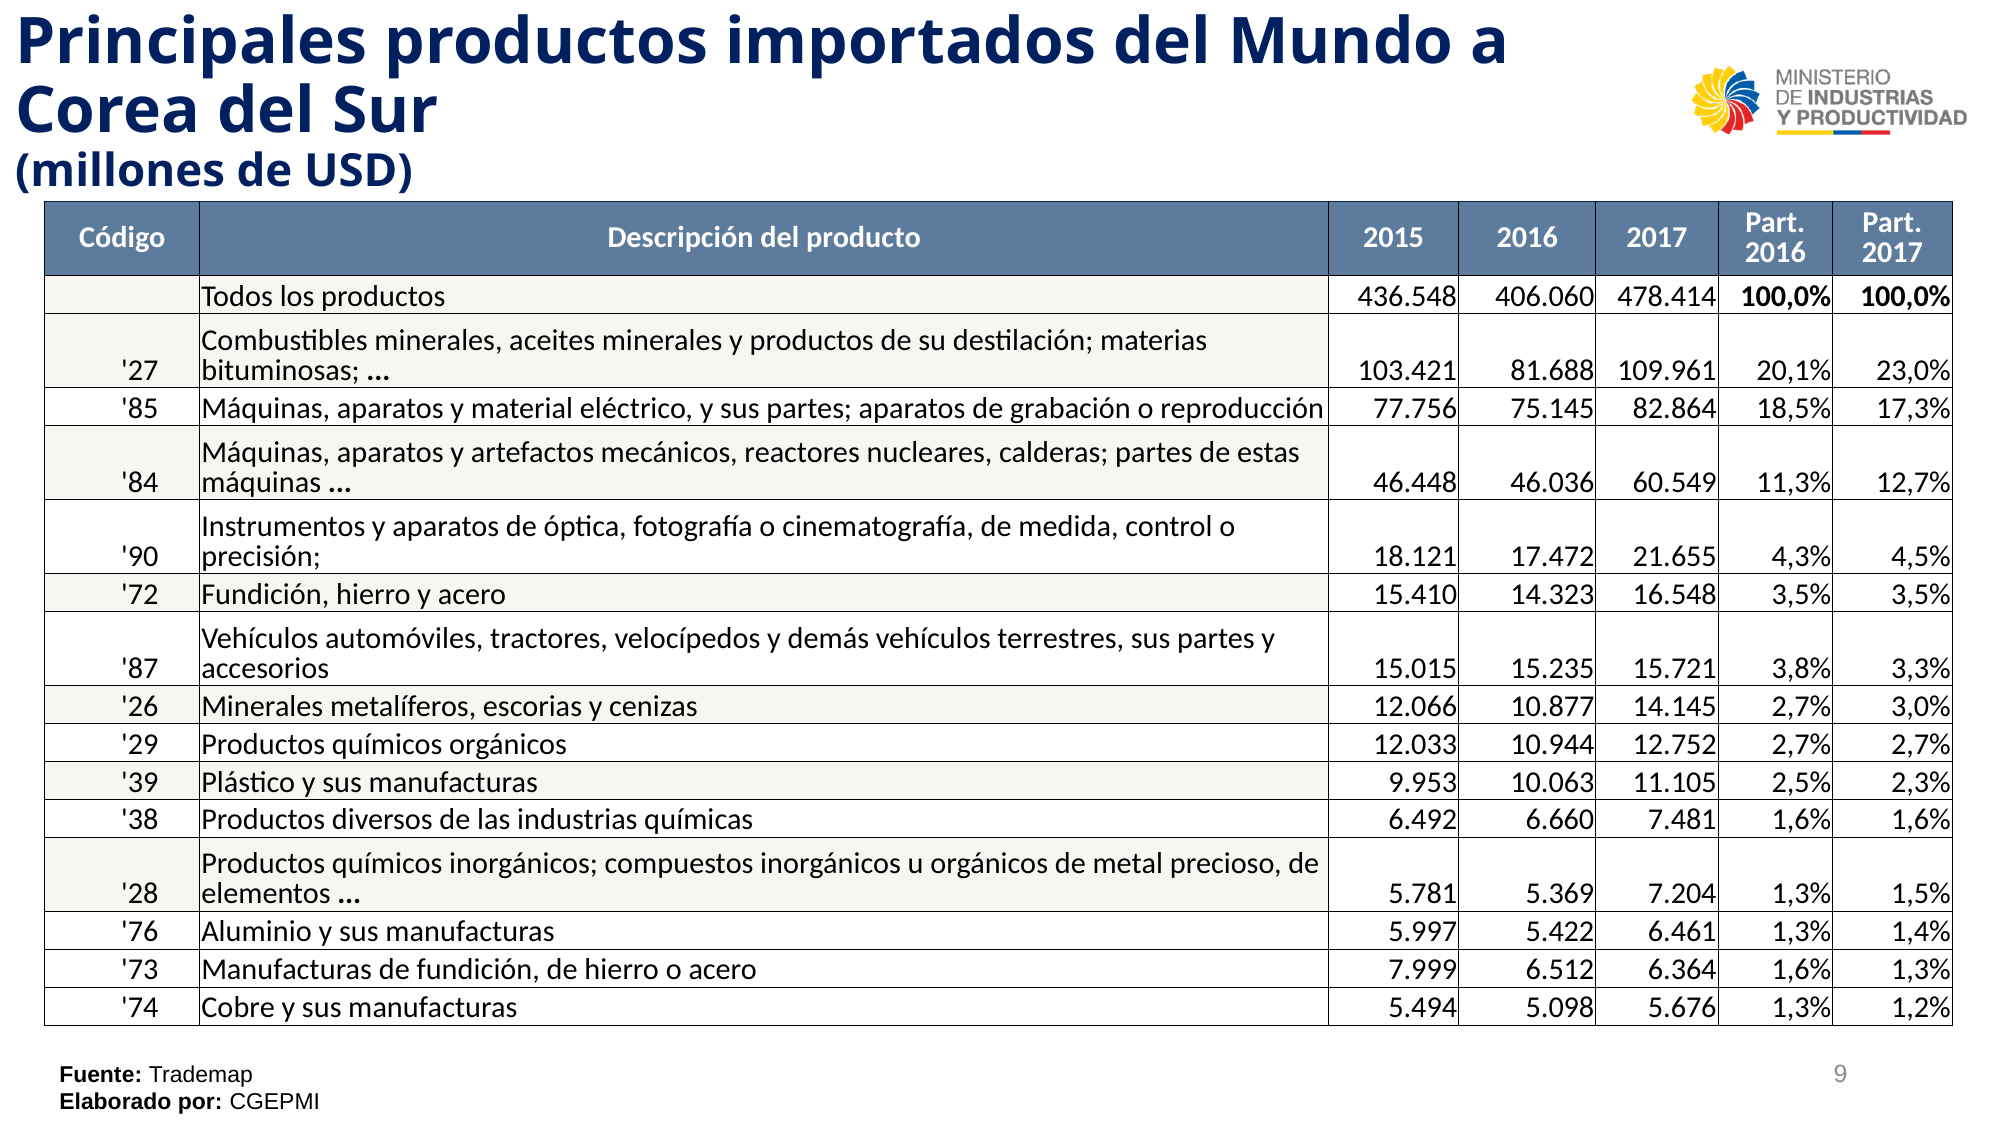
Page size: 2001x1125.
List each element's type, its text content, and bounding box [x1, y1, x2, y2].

table_cell 1,3% [1719, 838, 1832, 911]
table_cell 60.549 [1596, 426, 1718, 499]
table_header Descripción del producto [200, 202, 1328, 275]
table_cell 1,6% [1833, 800, 1952, 837]
table_cell 1,2% [1833, 988, 1952, 1025]
table_cell 6.492 [1329, 800, 1458, 837]
table_cell 15.721 [1596, 612, 1718, 685]
table_cell '76 [45, 912, 199, 949]
table_header Part. 2017 [1833, 202, 1952, 275]
table_cell 1,3% [1719, 988, 1832, 1025]
table_cell 6.364 [1596, 950, 1718, 987]
table_cell 2,7% [1719, 686, 1832, 723]
title Principales productos importados del Mundo a Corea del Sur (millones de USD) [0, 0, 1716, 205]
table_cell '90 [45, 500, 199, 573]
table_cell 1,5% [1833, 838, 1952, 911]
table_cell 2,7% [1833, 724, 1952, 761]
table_cell 7.999 [1329, 950, 1458, 987]
table_cell 15.015 [1329, 612, 1458, 685]
table_cell 12.033 [1329, 724, 1458, 761]
table_cell 6.660 [1459, 800, 1595, 837]
table_cell 5.098 [1459, 988, 1595, 1025]
table_cell 11,3% [1719, 426, 1832, 499]
table_cell 100,0% [1833, 276, 1952, 313]
table_cell Aluminio y sus manufacturas [200, 912, 1328, 949]
table_cell 11.105 [1596, 762, 1718, 799]
table_cell 18.121 [1329, 500, 1458, 573]
table_cell 6.461 [1596, 912, 1718, 949]
table_cell '84 [45, 426, 199, 499]
table_cell '27 [45, 314, 199, 387]
table_cell 14.323 [1459, 574, 1595, 611]
table_cell Productos químicos inorgánicos; compuestos inorgánicos u orgánicos de metal precioso, de elementos ... [200, 838, 1328, 911]
table_cell 17.472 [1459, 500, 1595, 573]
table_cell 3,0% [1833, 686, 1952, 723]
table_cell 12.066 [1329, 686, 1458, 723]
table_cell Plástico y sus manufacturas [200, 762, 1328, 799]
table_cell 21.655 [1596, 500, 1718, 573]
table_cell 7.204 [1596, 838, 1718, 911]
table_cell 1,3% [1833, 950, 1952, 987]
table_cell 3,5% [1719, 574, 1832, 611]
table_header Part. 2016 [1719, 202, 1832, 275]
table_cell 2,5% [1719, 762, 1832, 799]
table_cell 478.414 [1596, 276, 1718, 313]
table_cell 2,7% [1719, 724, 1832, 761]
table_cell 23,0% [1833, 314, 1952, 387]
table_cell 1,6% [1719, 950, 1832, 987]
table_cell 5.781 [1329, 838, 1458, 911]
table_cell 15.410 [1329, 574, 1458, 611]
table_cell Instrumentos y aparatos de óptica, fotografía o cinematografía, de medida, control o precisión; [200, 500, 1328, 573]
table_cell 100,0% [1719, 276, 1832, 313]
table_cell Máquinas, aparatos y artefactos mecánicos, reactores nucleares, calderas; partes de estas máquinas ... [200, 426, 1328, 499]
table_cell Vehículos automóviles, tractores, velocípedos y demás vehículos terrestres, sus partes y accesorios [200, 612, 1328, 685]
table_cell '26 [45, 686, 199, 723]
table_cell 5.494 [1329, 988, 1458, 1025]
table_cell 3,5% [1833, 574, 1952, 611]
table_cell Máquinas, aparatos y material eléctrico, y sus partes; aparatos de grabación o reproducción [200, 388, 1328, 425]
table_cell 77.756 [1329, 388, 1458, 425]
table_cell 82.864 [1596, 388, 1718, 425]
table_cell '74 [45, 988, 199, 1025]
table_cell Cobre y sus manufacturas [200, 988, 1328, 1025]
table_cell 5.997 [1329, 912, 1458, 949]
table_cell Combustibles minerales, aceites minerales y productos de su destilación; materias bituminosas; ... [200, 314, 1328, 387]
table_cell 4,5% [1833, 500, 1952, 573]
table_cell 12.752 [1596, 724, 1718, 761]
table_cell 1,6% [1719, 800, 1832, 837]
table_cell 10.063 [1459, 762, 1595, 799]
table_cell 17,3% [1833, 388, 1952, 425]
table_cell 81.688 [1459, 314, 1595, 387]
table_cell '85 [45, 388, 199, 425]
table_cell '29 [45, 724, 199, 761]
picture [1657, 32, 2000, 168]
table_cell 5.676 [1596, 988, 1718, 1025]
table_header Código [45, 202, 199, 275]
table_cell '39 [45, 762, 199, 799]
table_cell 3,3% [1833, 612, 1952, 685]
table_cell '73 [45, 950, 199, 987]
table_cell '87 [45, 612, 199, 685]
table_cell '28 [45, 838, 199, 911]
table_cell 2,3% [1833, 762, 1952, 799]
table_cell 1,3% [1719, 912, 1832, 949]
table_cell 20,1% [1719, 314, 1832, 387]
table_cell 75.145 [1459, 388, 1595, 425]
table_cell 5.369 [1459, 838, 1595, 911]
table_cell Minerales metalíferos, escorias y cenizas [200, 686, 1328, 723]
table_cell Productos diversos de las industrias químicas [200, 800, 1328, 837]
table_cell 18,5% [1719, 388, 1832, 425]
table_cell 103.421 [1329, 314, 1458, 387]
table_cell 4,3% [1719, 500, 1832, 573]
table_cell Todos los productos [200, 276, 1328, 313]
table_cell 3,8% [1719, 612, 1832, 685]
table_header 2015 [1329, 202, 1458, 275]
table_cell 7.481 [1596, 800, 1718, 837]
table_cell Fundición, hierro y acero [200, 574, 1328, 611]
text_box Fuente: Trademap Elaborado por: CGEPMI [44, 1051, 883, 1122]
table_cell 109.961 [1596, 314, 1718, 387]
table_cell 12,7% [1833, 426, 1952, 499]
table_cell [45, 276, 199, 313]
table_header 2016 [1459, 202, 1595, 275]
table_cell '72 [45, 574, 199, 611]
table_cell 406.060 [1459, 276, 1595, 313]
table_cell 436.548 [1329, 276, 1458, 313]
table_cell 16.548 [1596, 574, 1718, 611]
table_cell 46.036 [1459, 426, 1595, 499]
table_cell 9.953 [1329, 762, 1458, 799]
table_cell 5.422 [1459, 912, 1595, 949]
table_cell 46.448 [1329, 426, 1458, 499]
table_cell 10.944 [1459, 724, 1595, 761]
table_cell 15.235 [1459, 612, 1595, 685]
table_cell 1,4% [1833, 912, 1952, 949]
table_cell 6.512 [1459, 950, 1595, 987]
table_cell Manufacturas de fundición, de hierro o acero [200, 950, 1328, 987]
table_cell Productos químicos orgánicos [200, 724, 1328, 761]
table_header 2017 [1596, 202, 1718, 275]
table_cell '38 [45, 800, 199, 837]
table_cell 14.145 [1596, 686, 1718, 723]
slide_number 9 [1412, 1042, 1863, 1103]
table_cell 10.877 [1459, 686, 1595, 723]
